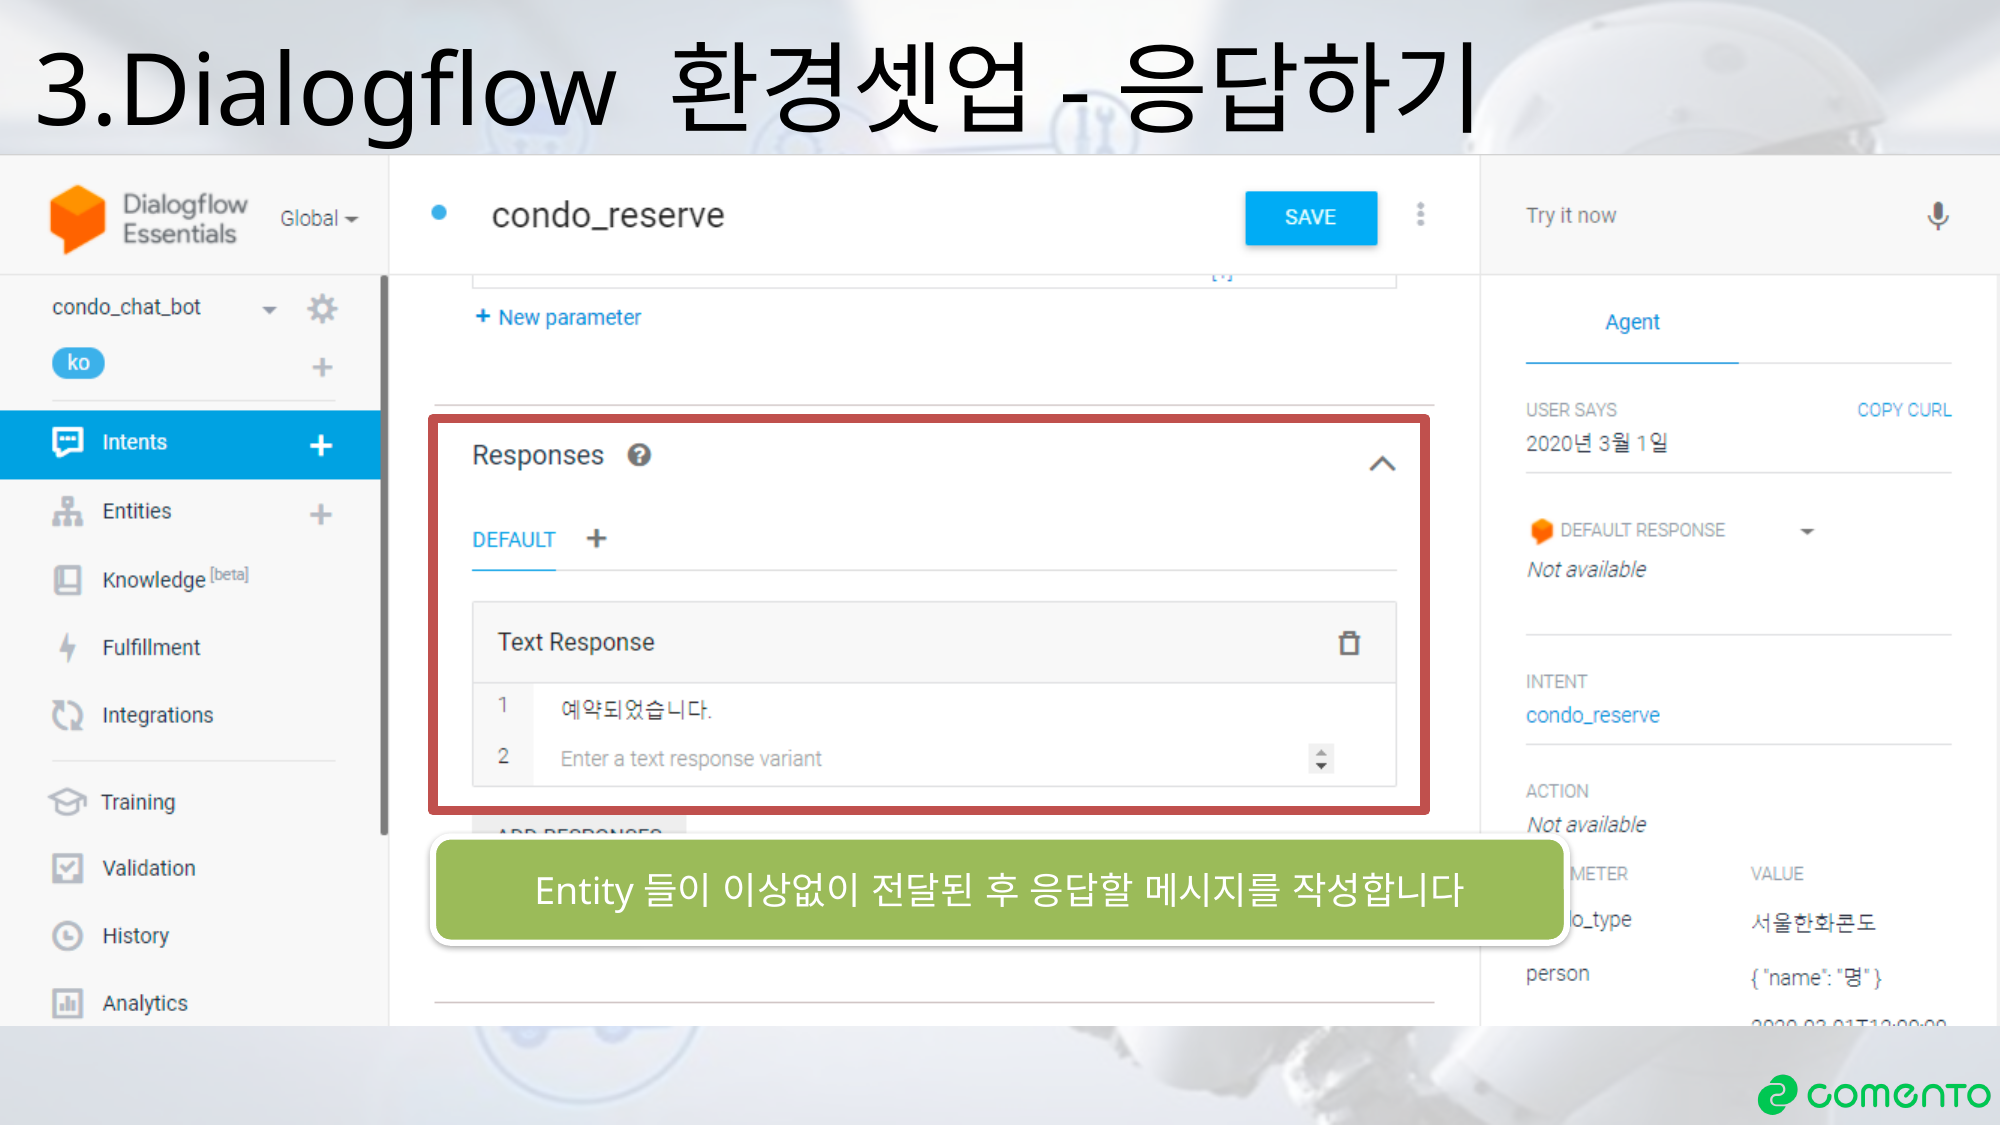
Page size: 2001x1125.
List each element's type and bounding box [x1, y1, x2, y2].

picture [311, 435, 332, 456]
picture [140, 438, 149, 449]
text_box [0, 0, 2000, 152]
picture [0, 154, 2000, 1026]
text_box [0, 1035, 2000, 1125]
picture [110, 435, 137, 449]
picture [151, 435, 167, 449]
picture [53, 427, 83, 458]
